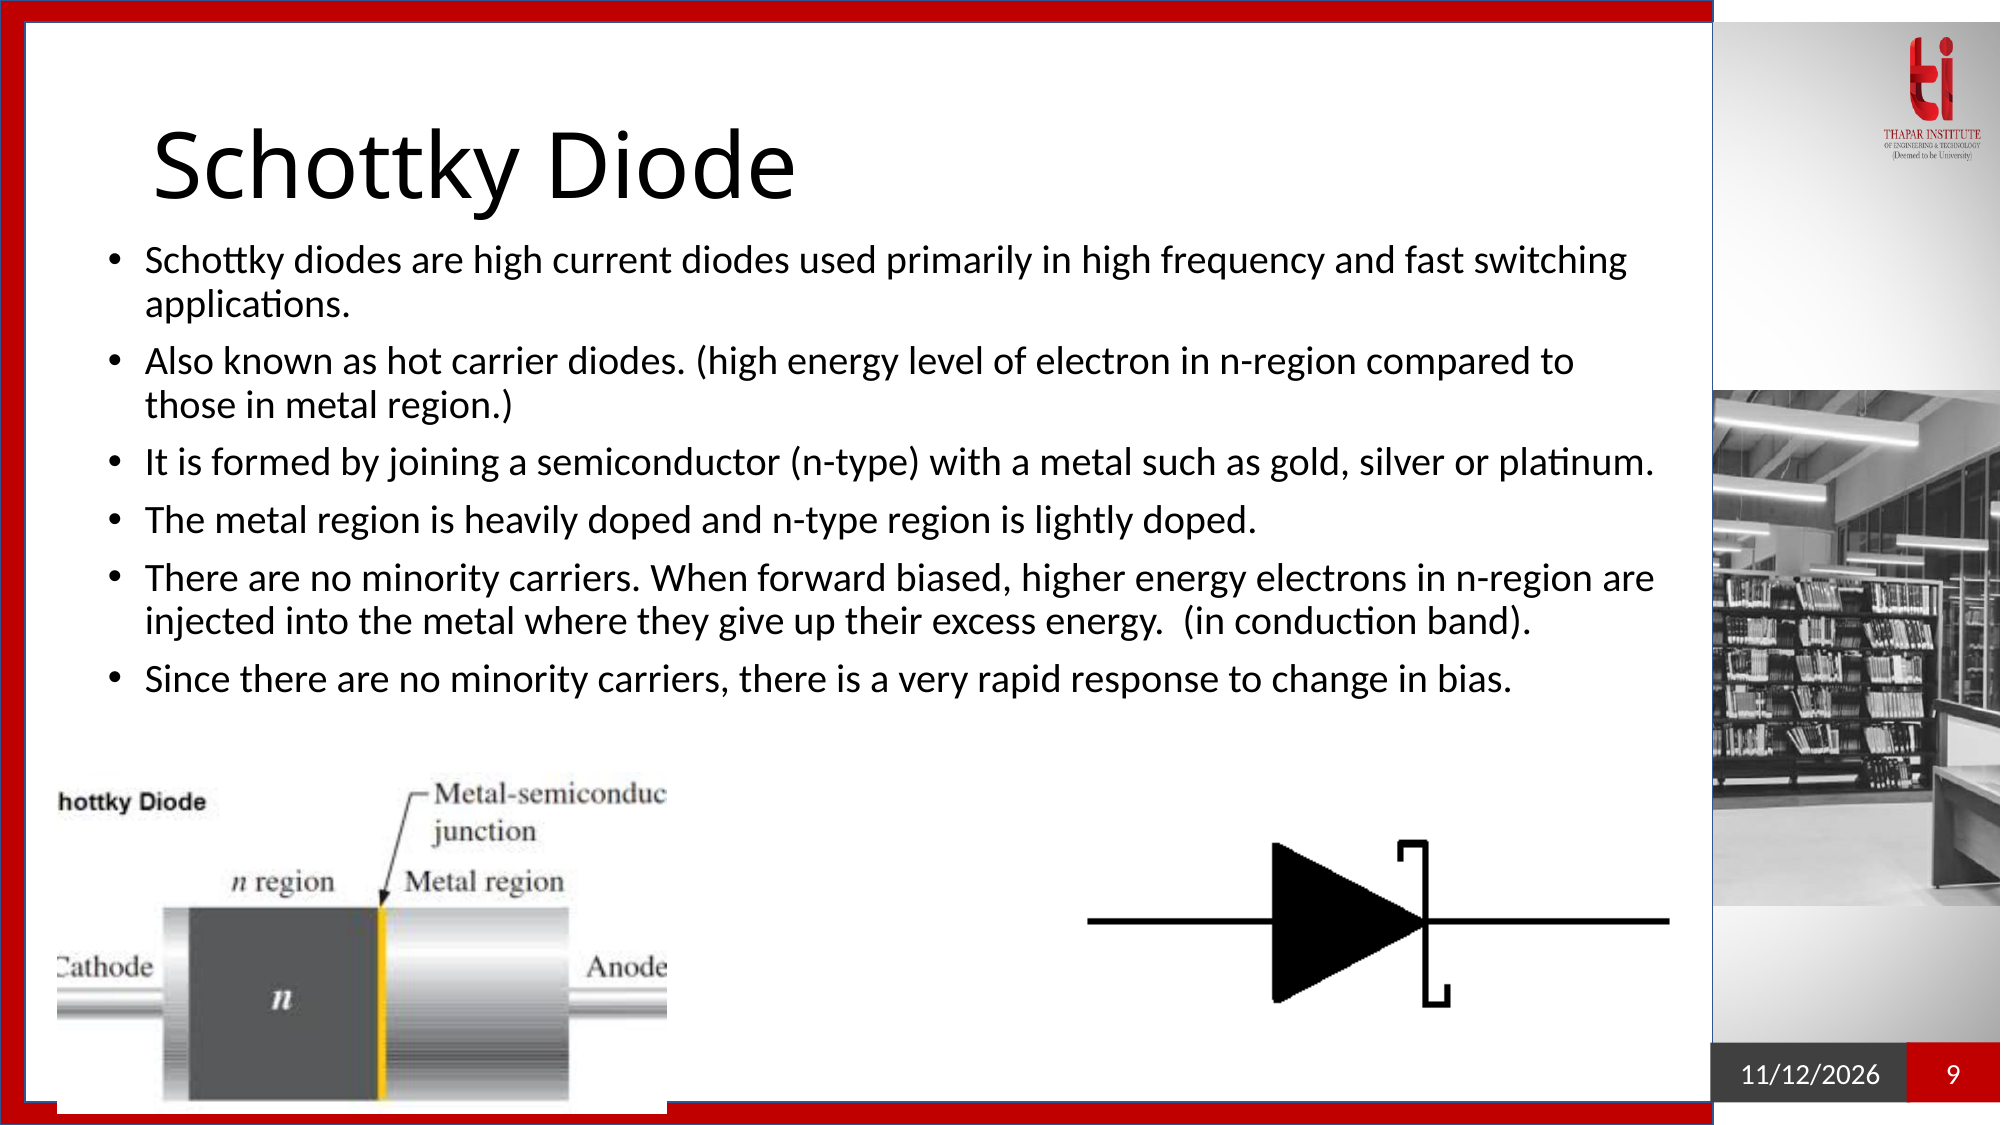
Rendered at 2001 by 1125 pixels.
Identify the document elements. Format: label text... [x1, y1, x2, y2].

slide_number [1710, 1042, 1906, 1103]
list Schottky diodes are high current diodes used primarily in high frequency and fast switching applications. Also known as hot carrier diodes. (high energy level of electron in n-region compared to those in metal region.) It is formed by joining a semiconductor (n-type) with a metal such as gold, silver or platinum. The metal region is heavily doped and n-type region is lightly doped. There are no minority carriers. When forward biased, higher energy electrons in n-region are injected into the metal where they give up their excess energy. (in conduction band). Since there are no minority carriers, there is a very rapid response to change in bias. [92, 231, 1688, 753]
picture [1047, 818, 1709, 1030]
picture [57, 772, 667, 1114]
title Schottky Diode [137, 59, 1863, 278]
slide_number 9 [1906, 1042, 2000, 1103]
picture [1713, 22, 2000, 1042]
